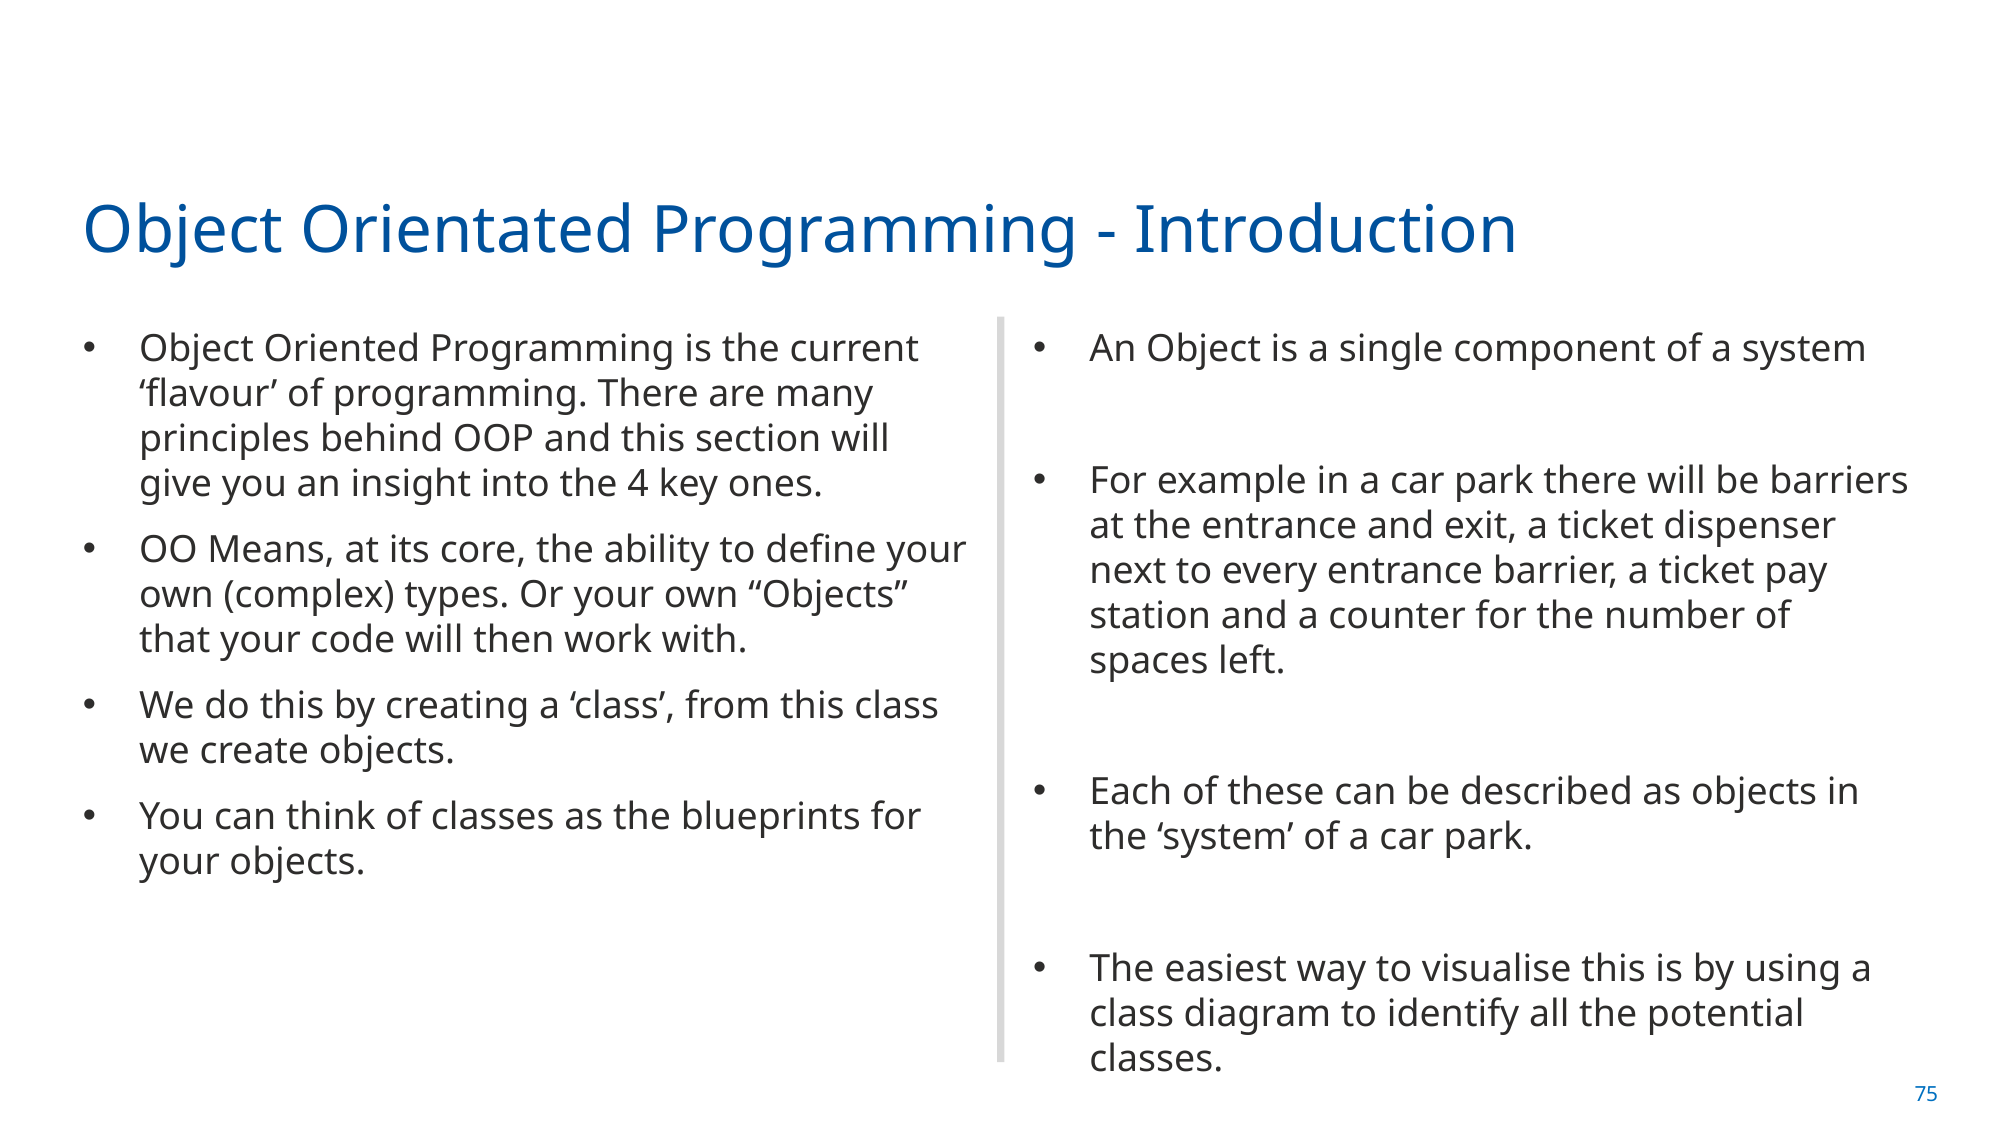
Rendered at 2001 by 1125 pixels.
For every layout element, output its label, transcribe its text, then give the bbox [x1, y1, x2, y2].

title Object Orientated Programming - Introduction [67, 170, 1565, 273]
list An Object is a single component of a system For example in a car park there will be barriers at the entrance and exit, a ticket dispenser next to every entrance barrier, a ticket pay station and a counter for the number of spaces left. Each of these can be described as objects in the ‘system’ of a car park. The easiest way to visualise this is by using a class diagram to identify all the potential classes. [1018, 316, 1934, 1063]
list Object Oriented Programming is the current ‘flavour’ of programming. There are many principles behind OOP and this section will give you an insight into the 4 key ones. OO Means, at its core, the ability to define your own (complex) types. Or your own “Objects” that your code will then work with. We do this by creating a ‘class’, from this class we create objects. You can think of classes as the blueprints for your objects. [67, 316, 984, 1063]
